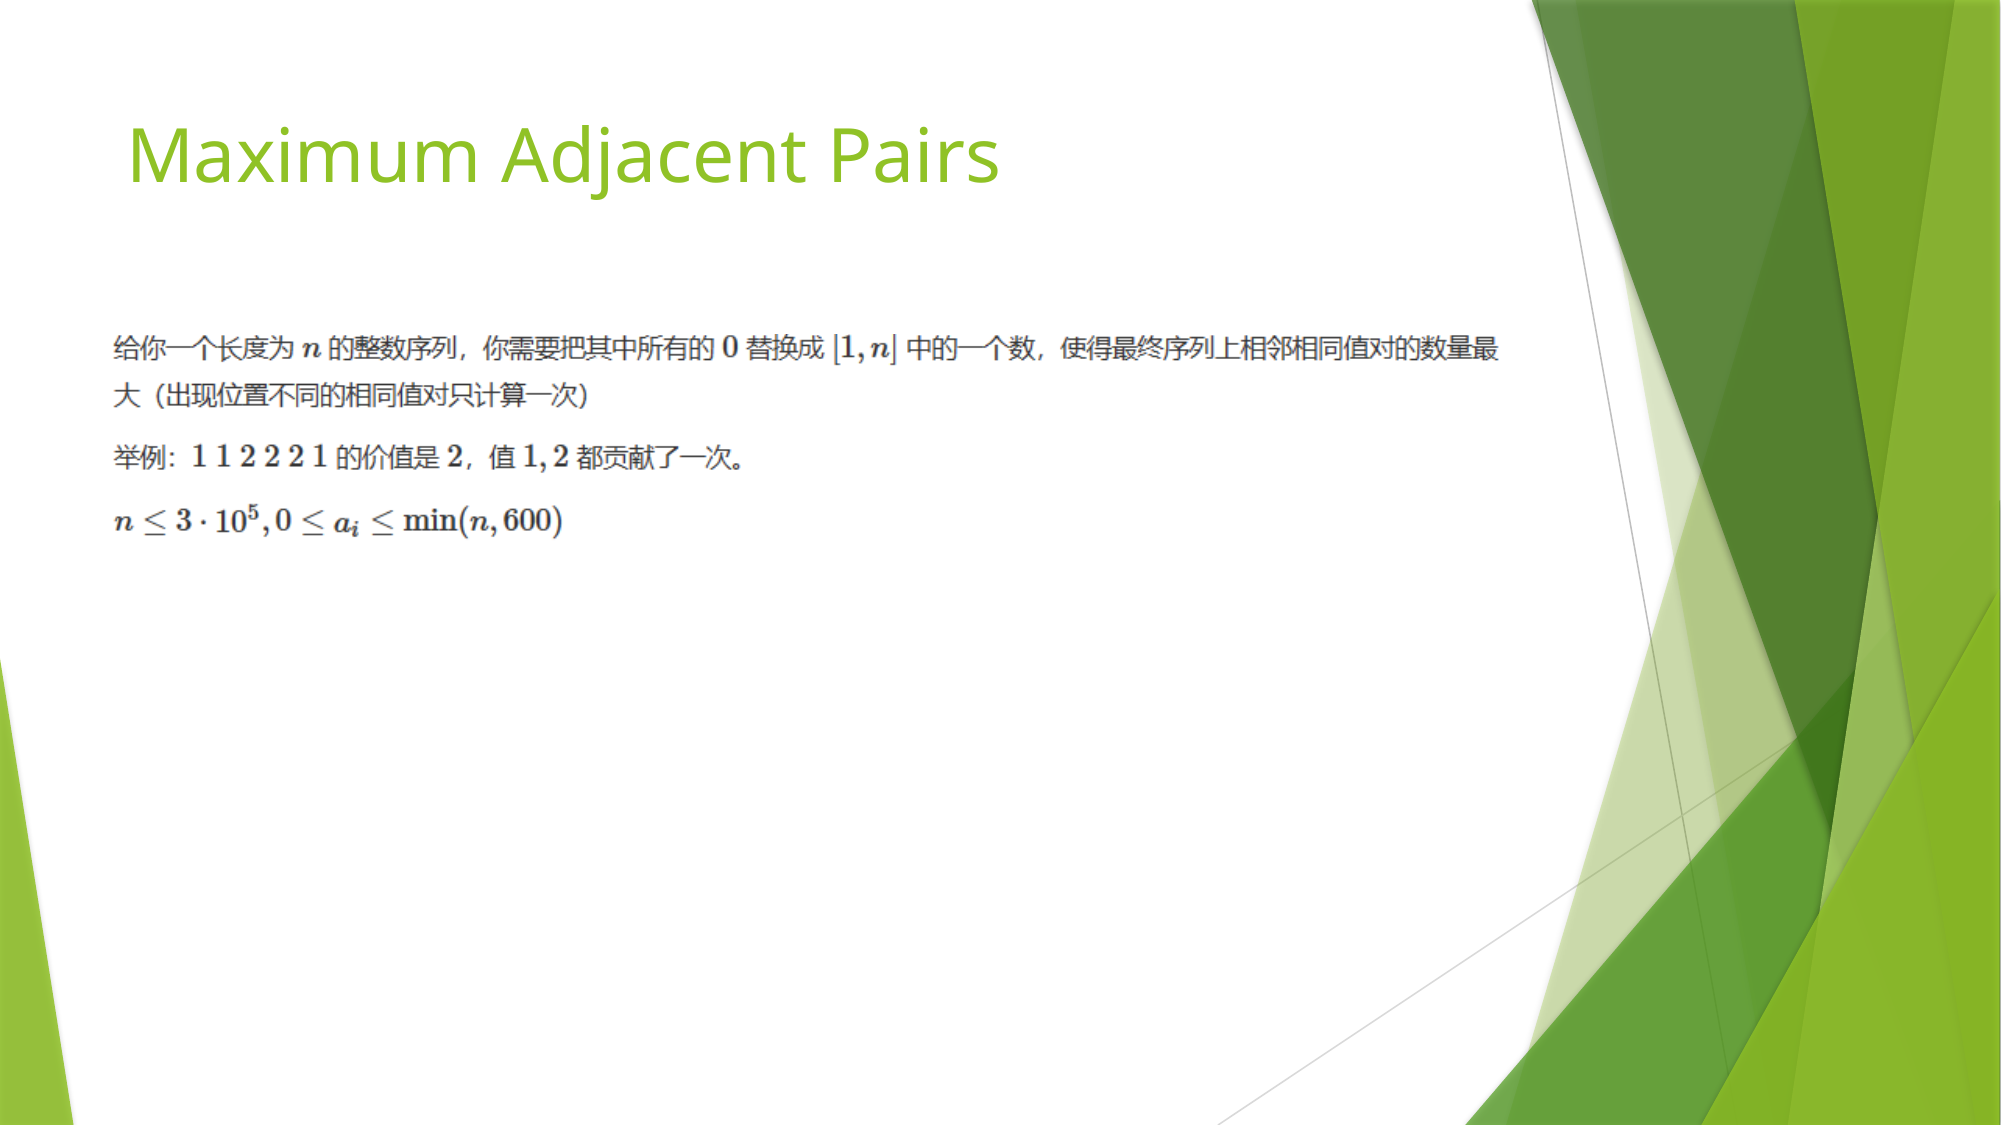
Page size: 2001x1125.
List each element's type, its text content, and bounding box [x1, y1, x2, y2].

title Maximum Adjacent Pairs [111, 99, 1522, 317]
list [110, 334, 1522, 549]
